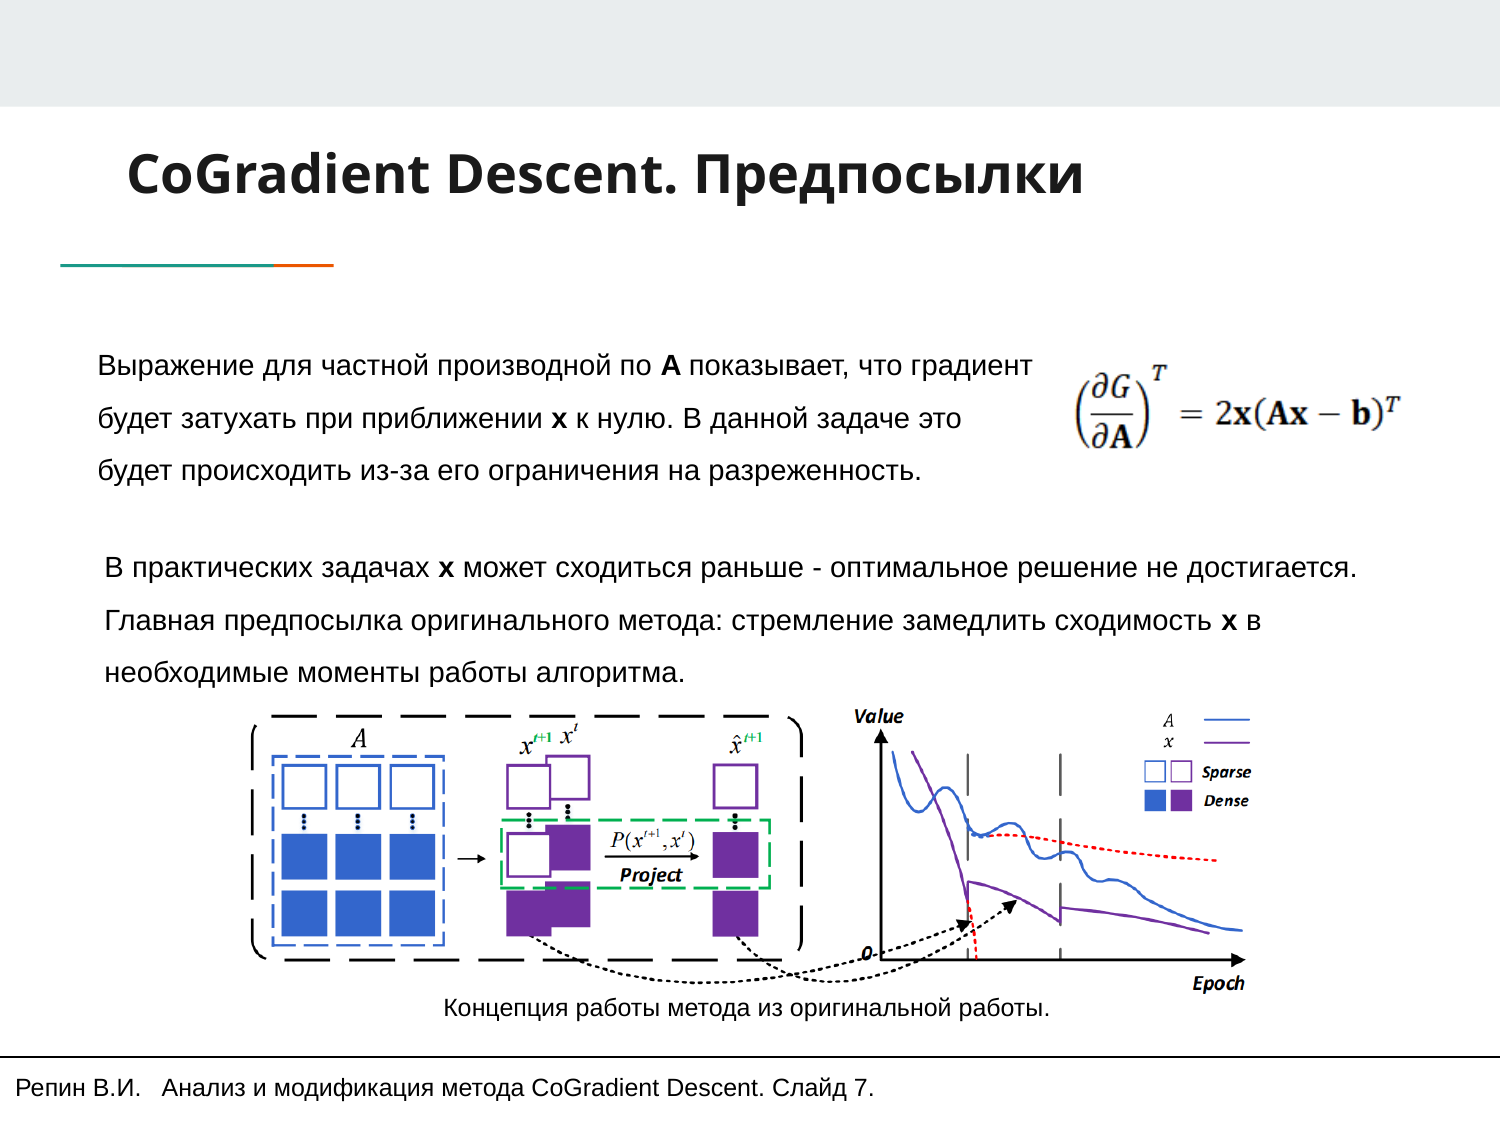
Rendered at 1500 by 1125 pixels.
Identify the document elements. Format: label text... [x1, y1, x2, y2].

picture [1044, 340, 1410, 464]
text_box Концепция работы метода из оригинальной работы. [107, 976, 1388, 1037]
text_box Выражение для частной производной по A показывает, что градиент будет затухать при приближении x к нулю. В данной задаче это будет происходить из-за его ограничения на разреженность. [82, 313, 1049, 502]
title CoGradient Descent. Предпосылки [111, 124, 1500, 242]
picture [236, 687, 1275, 995]
text_box В практических задачах x может сходиться раньше - оптимальное решение не достигается. Главная предпосылка оригинального метода: стремление замедлить сходимость x в необходимые моменты работы алгоритма. [89, 516, 1397, 704]
text_box Репин В.И. Анализ и модификация метода CoGradient Descent. Слайд 7. . [0, 1063, 1500, 1125]
